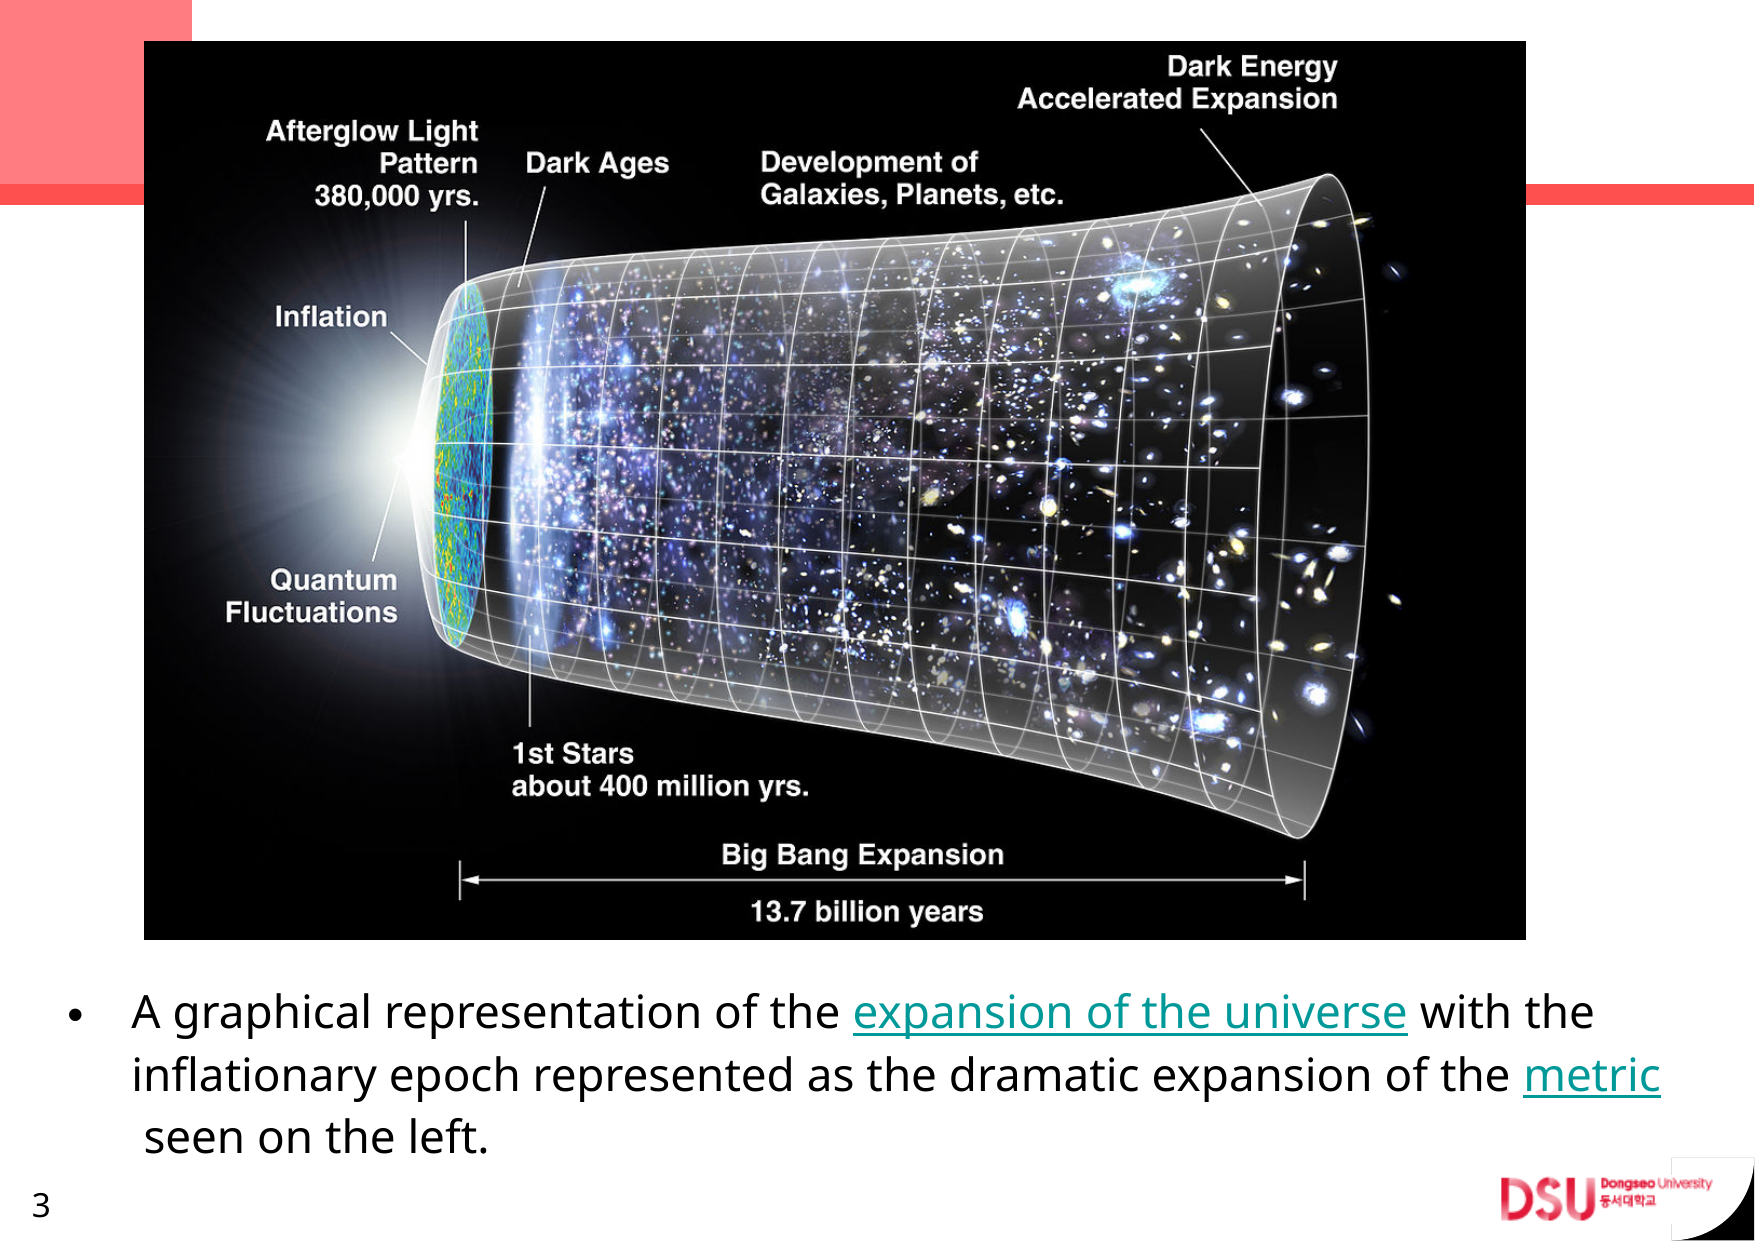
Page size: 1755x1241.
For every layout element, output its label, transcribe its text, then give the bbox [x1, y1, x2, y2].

picture [1500, 1175, 1716, 1224]
picture [144, 41, 1527, 940]
slide_number 3 [14, 1175, 181, 1228]
text_box A graphical representation of the expansion of the universe with the inflationary epoch represented as the dramatic expansion of the metric seen on the left. [50, 974, 1704, 1152]
